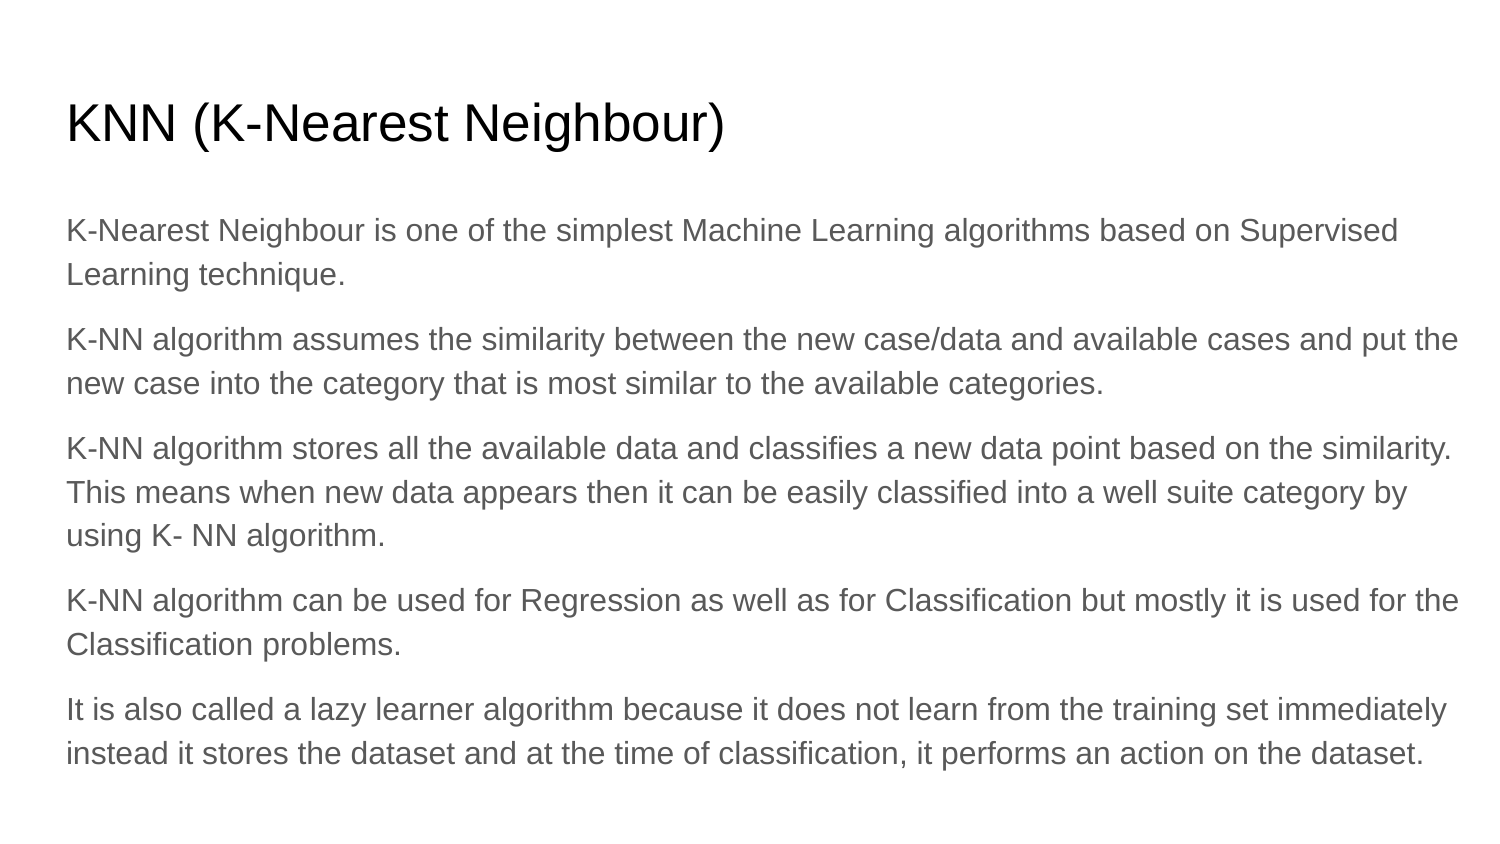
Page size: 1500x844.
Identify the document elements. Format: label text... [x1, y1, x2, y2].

title KNN (K-Nearest Neighbour) [51, 72, 1449, 167]
list K-Nearest Neighbour is one of the simplest Machine Learning algorithms based on Supervised Learning technique. K-NN algorithm assumes the similarity between the new case/data and available cases and put the new case into the category that is most similar to the available categories. K-NN algorithm stores all the available data and classifies a new data point based on the similarity. This means when new data appears then it can be easily classified into a well suite category by using K- NN algorithm. K-NN algorithm can be used for Regression as well as for Classification but mostly it is used for the Classification problems. It is also called a lazy learner algorithm because it does not learn from the training set immediately instead it stores the dataset and at the time of classification, it performs an action on the dataset. [51, 189, 1482, 836]
